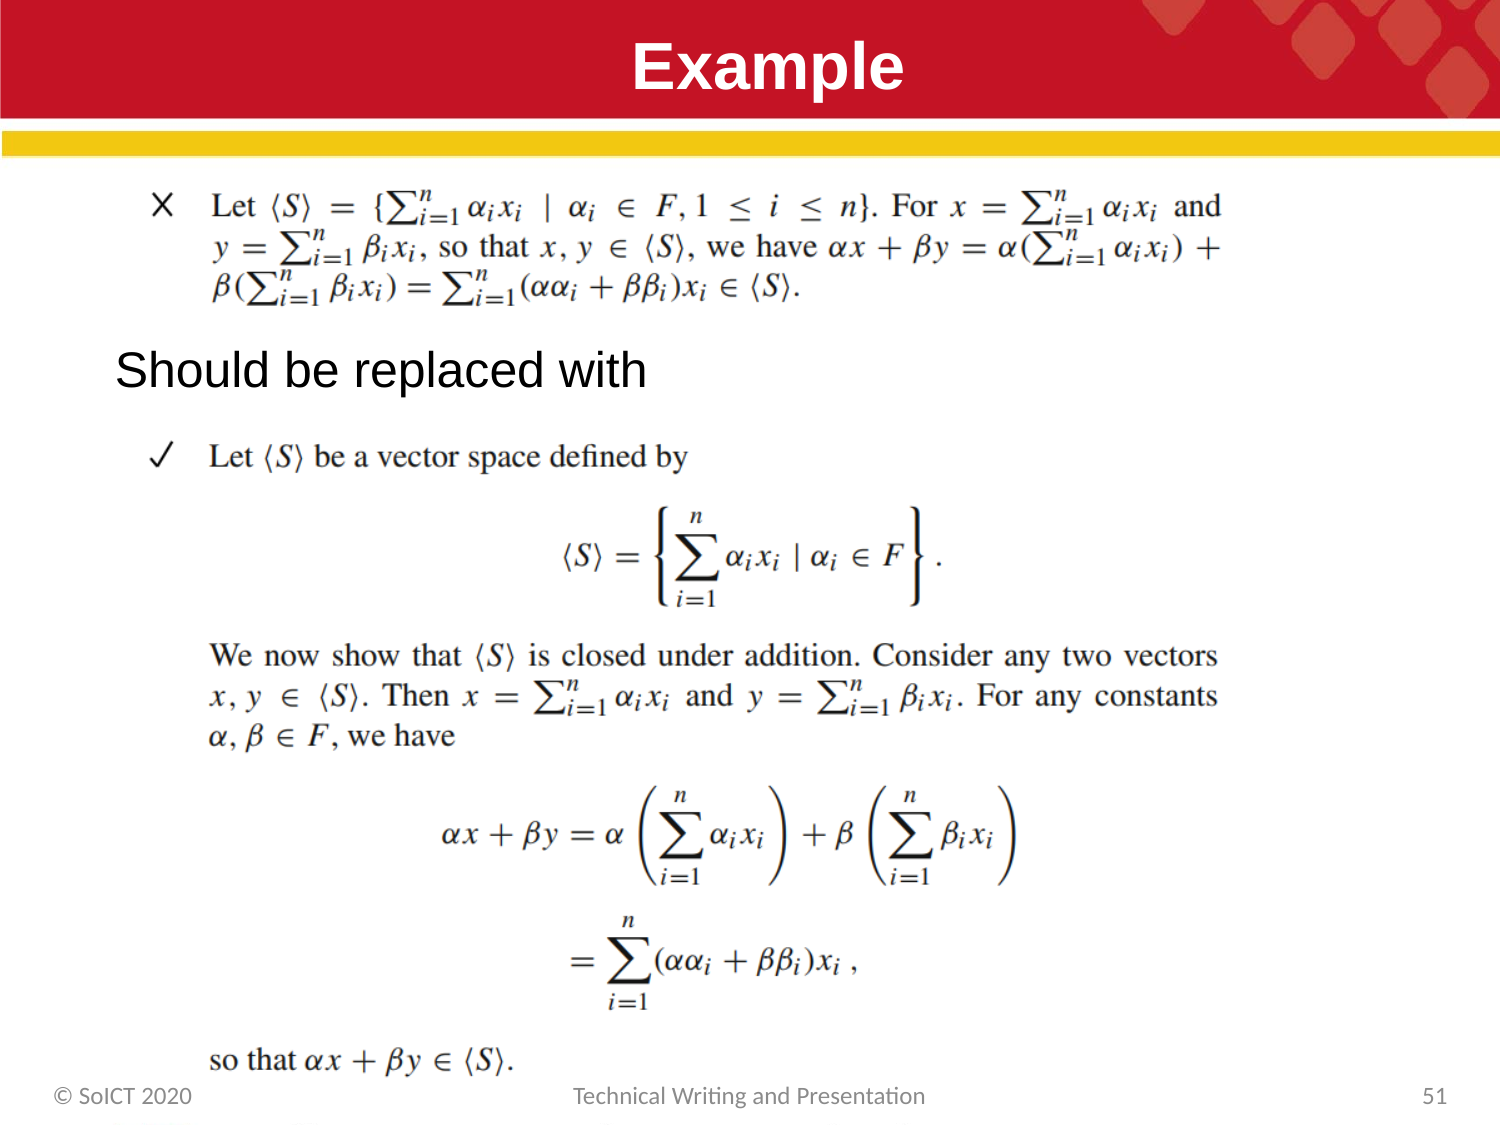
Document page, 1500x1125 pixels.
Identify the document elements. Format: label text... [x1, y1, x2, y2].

slide_number © SoICT 2020 [37, 1065, 388, 1125]
list Should be replaced with [99, 329, 1438, 422]
footer Technical Writing and Presentation [512, 1094, 988, 1125]
picture [0, 0, 1500, 1125]
slide_number 51 [1112, 1065, 1463, 1125]
title Example [75, 12, 1463, 113]
